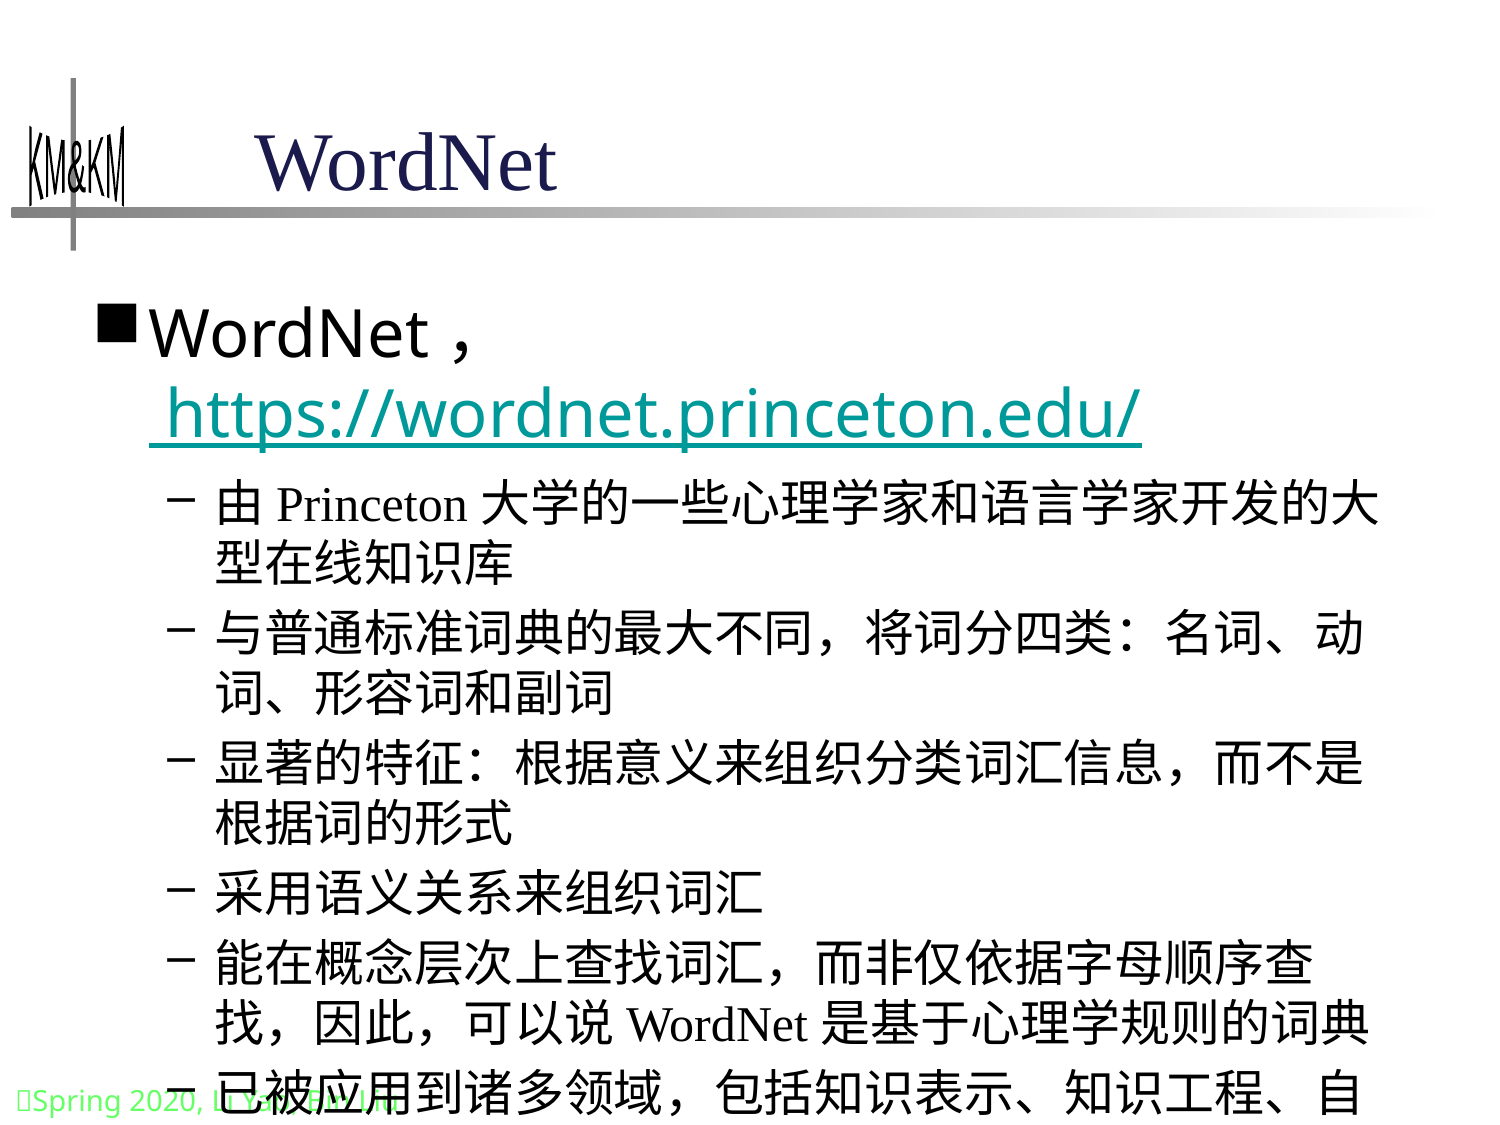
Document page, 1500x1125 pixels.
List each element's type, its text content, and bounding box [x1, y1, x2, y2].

list WordNet， https://wordnet.princeton.edu/ 由Princeton大学的一些心理学家和语言学家开发的大型在线知识库 与普通标准词典的最大不同，将词分四类：名词、动词、形容词和副词 显著的特征：根据意义来组织分类词汇信息，而不是根据词的形式 采用语义关系来组织词汇 能在概念层次上查找词汇，而非仅依据字母顺序查找，因此，可以说WordNet是基于心理学规则的词典 已被应用到诸多领域，包括知识表示、知识工程、自然语言处理、文本翻译、信息检索和语义Web等 [76, 283, 1428, 1004]
title WordNet [239, 112, 1500, 203]
